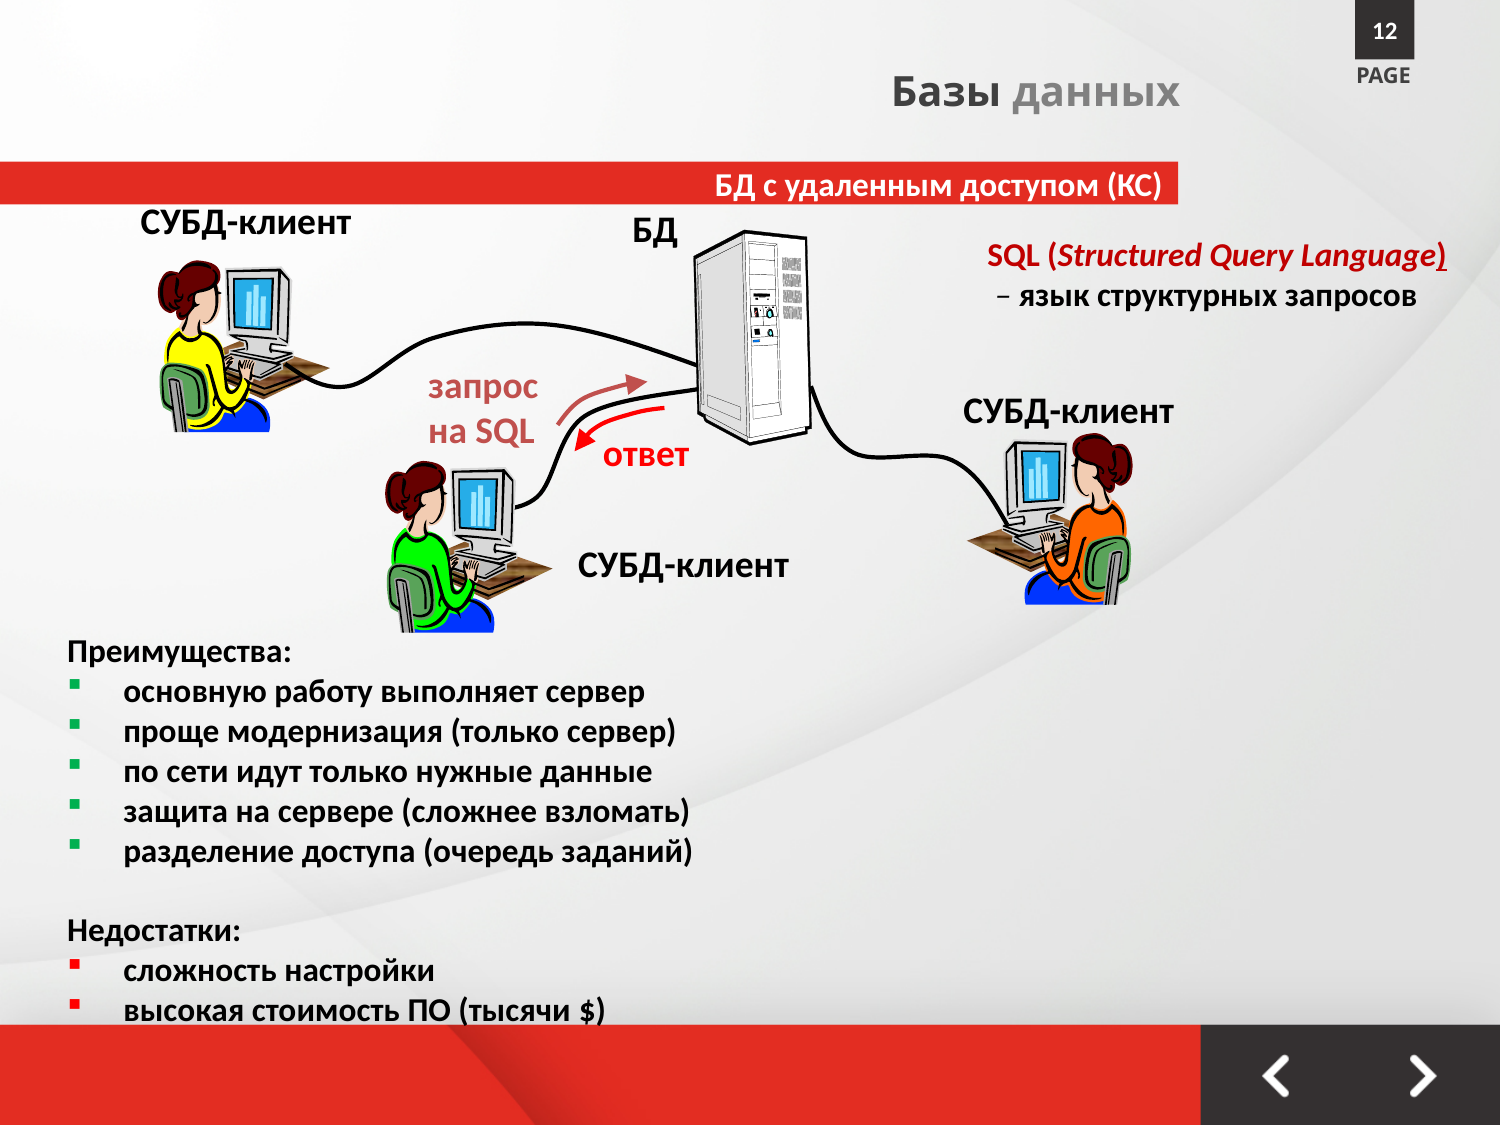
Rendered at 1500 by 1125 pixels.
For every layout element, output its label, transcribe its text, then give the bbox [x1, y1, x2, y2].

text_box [384, 460, 577, 653]
text_box [814, 388, 937, 476]
text_box [359, 323, 607, 383]
text_box ответ [588, 421, 605, 432]
text_box Базы данных [22, 57, 1196, 123]
text_box запрос на SQL [413, 353, 562, 459]
text_box СУБД-клиент [948, 378, 1190, 439]
text_box [557, 389, 607, 426]
text_box ответ [588, 437, 705, 482]
picture [0, 0, 1500, 1125]
text_box SQL (Structured Query Language) – язык структурных запросов [972, 191, 1456, 355]
text_box [574, 421, 607, 452]
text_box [157, 259, 356, 453]
text_box [562, 406, 607, 459]
text_box СУБД-клиент [582, 533, 804, 593]
picture [562, 399, 613, 444]
text_box Преимущества: основную работу выполняет сервер проще модернизация (только сервер) по сети идут только нужные данные защита на сервере (сложнее взломать) разделение доступа (очередь заданий) Недостатки: сложность настройки высокая стоимость ПО (тысячи $) [52, 621, 1448, 1036]
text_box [942, 432, 1134, 625]
picture [562, 367, 613, 417]
picture [574, 390, 942, 621]
text_box PAGE [1341, 54, 1426, 96]
text_box 12 [1353, 0, 1417, 61]
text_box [613, 197, 810, 447]
text_box СУБД-клиент [125, 190, 367, 250]
subtitle БД с удаленным доступом (КС) [0, 161, 1179, 205]
